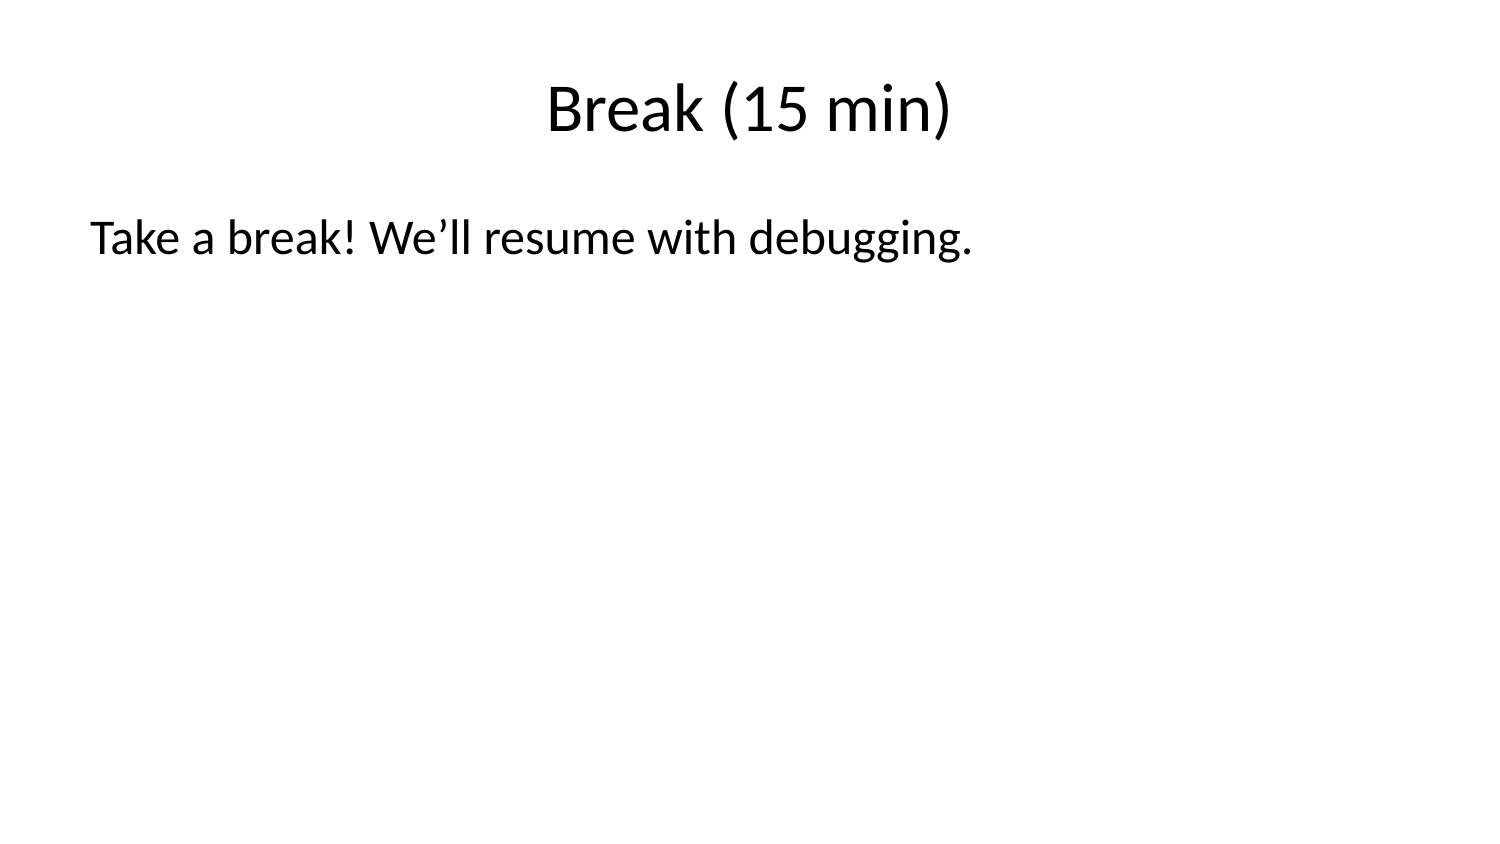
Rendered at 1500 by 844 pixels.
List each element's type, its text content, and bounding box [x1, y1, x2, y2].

title Break (15 min) [75, 33, 1425, 175]
list Take a break! We’ll resume with debugging. [75, 196, 1425, 754]
